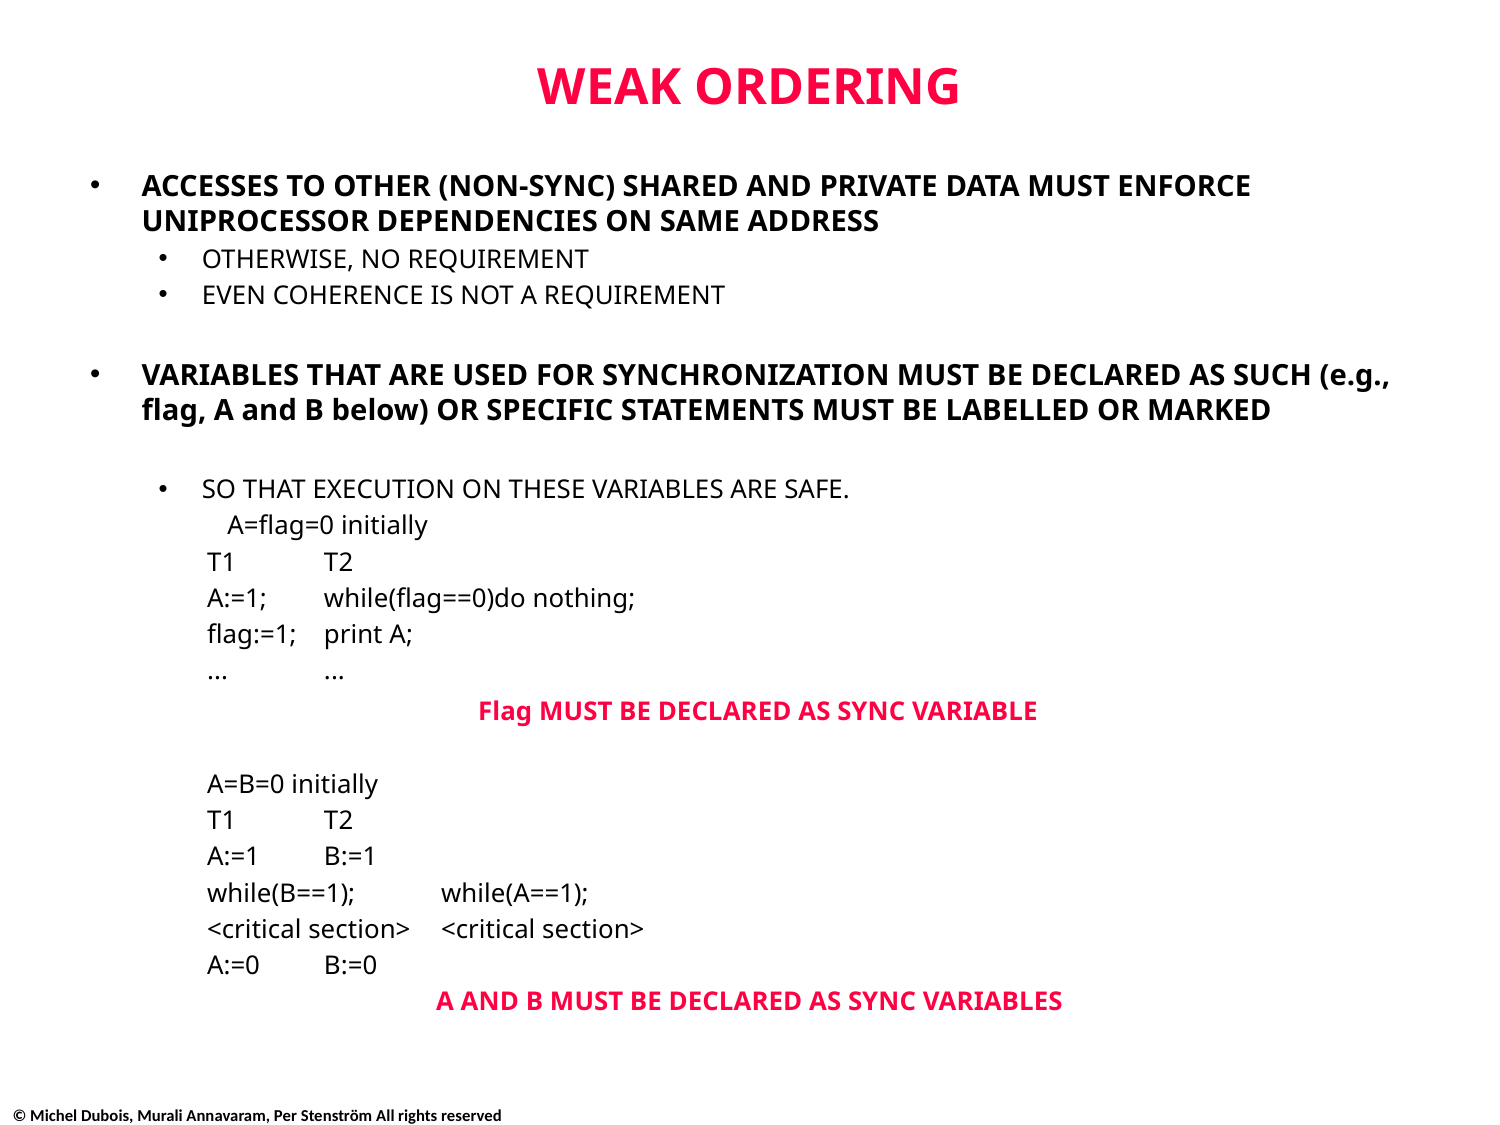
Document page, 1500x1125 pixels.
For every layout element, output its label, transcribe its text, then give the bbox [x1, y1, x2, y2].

title WEAK ORDERING [74, 9, 1426, 159]
list ACCESSES TO OTHER (NON-SYNC) SHARED AND PRIVATE DATA MUST ENFORCE UNIPROCESSOR DEPENDENCIES ON SAME ADDRESS OTHERWISE, NO REQUIREMENT EVEN COHERENCE IS NOT A REQUIREMENT VARIABLES THAT ARE USED FOR SYNCHRONIZATION MUST BE DECLARED AS SUCH (e.g., flag, A and B below) OR SPECIFIC STATEMENTS MUST BE LABELLED OR MARKED SO THAT EXECUTION ON THESE VARIABLES ARE SAFE. A=flag=0 initially T1 T2 A:=1; while(flag==0)do nothing; flag:=1; print A; ... ... Flag MUST BE DECLARED AS SYNC VARIABLE A=B=0 initially T1 T2 A:=1 B:=1 while(B==1); while(A==1); <critical section> <critical section> A:=0 B:=0 A AND B MUST BE DECLARED AS SYNC VARIABLES [74, 159, 1426, 1043]
